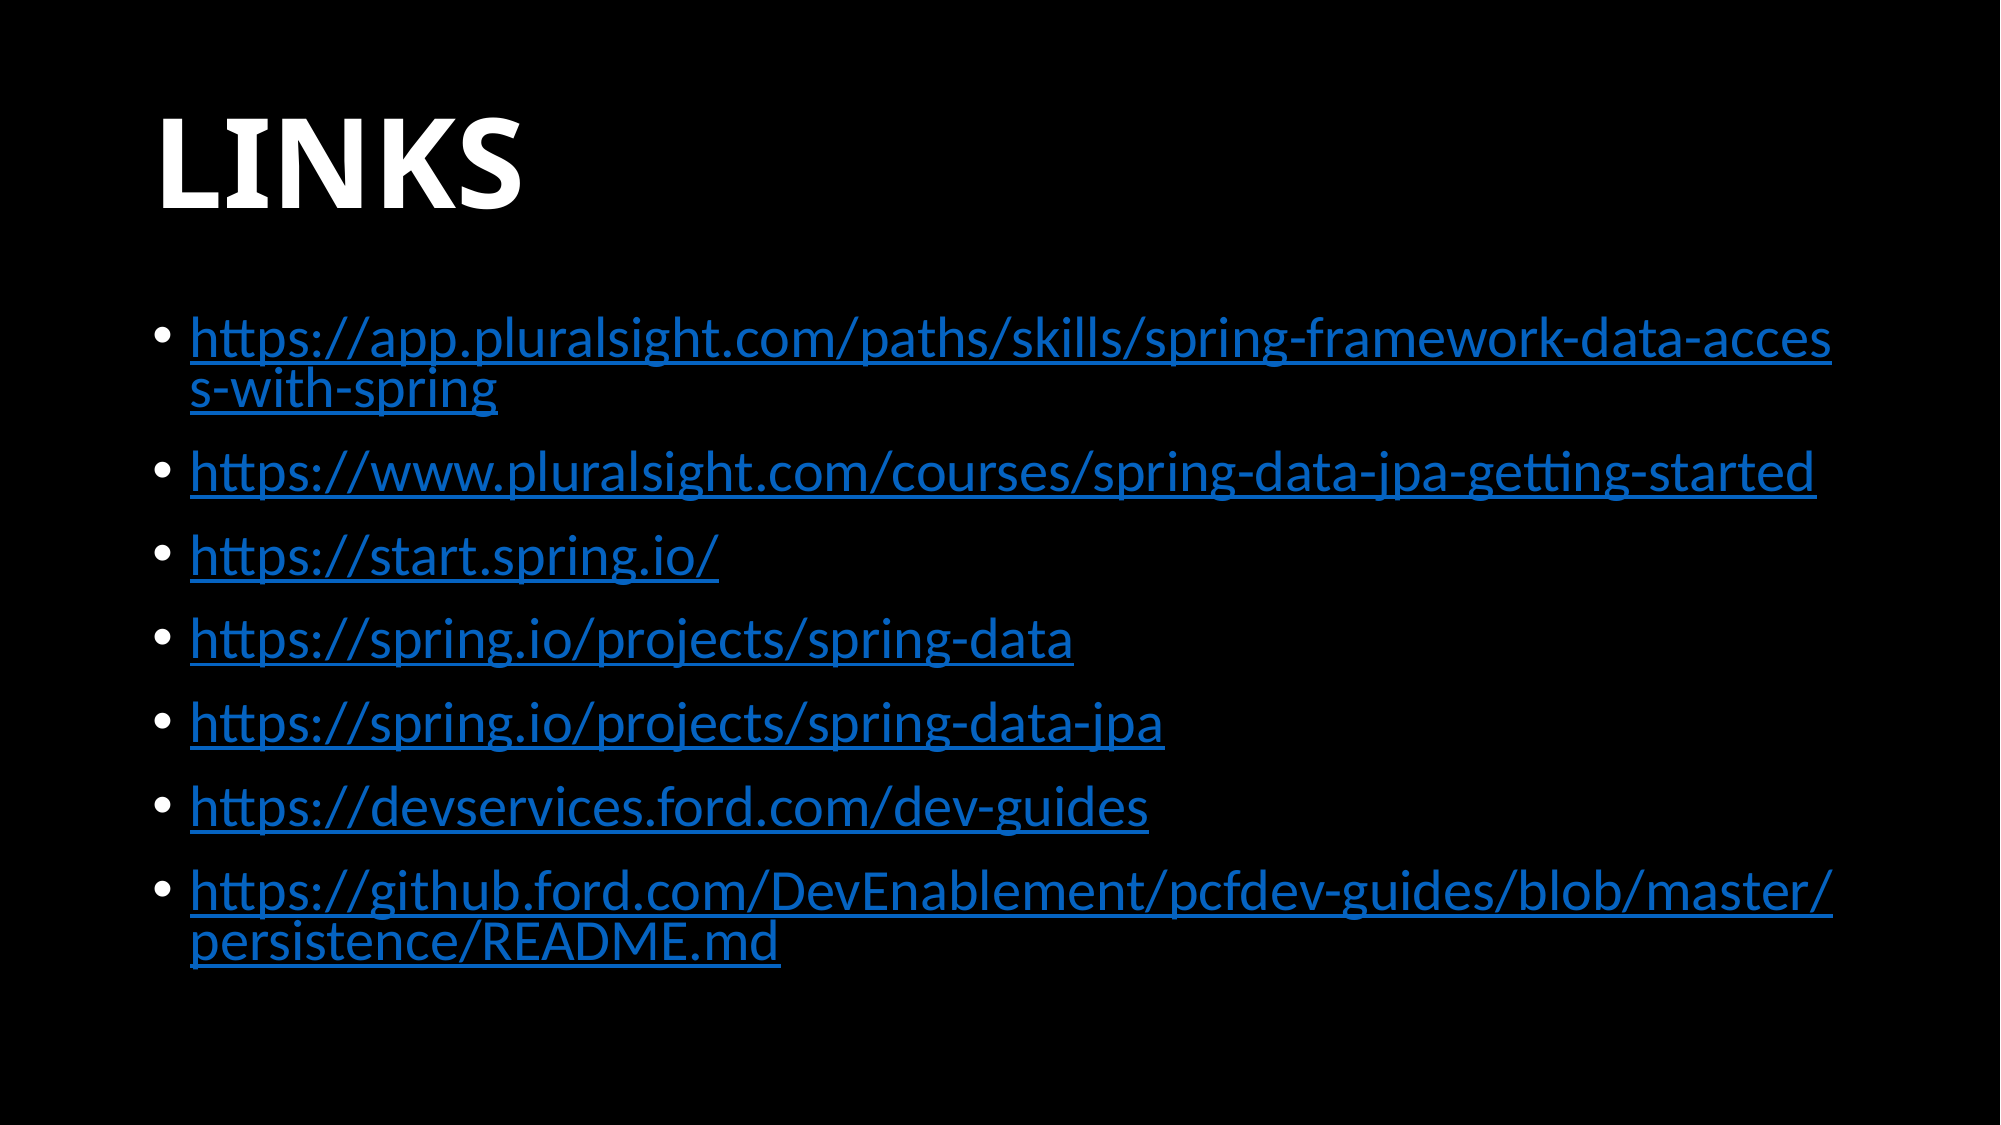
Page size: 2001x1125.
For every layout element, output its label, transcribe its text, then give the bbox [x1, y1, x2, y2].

title Links [137, 59, 1863, 278]
list https://app.pluralsight.com/paths/skills/spring-framework-data-access-with-spring https://www.pluralsight.com/courses/spring-data-jpa-getting-started https://start.spring.io/ https://spring.io/projects/spring-data https://spring.io/projects/spring-data-jpa https://devservices.ford.com/dev-guides https://github.ford.com/DevEnablement/pcfdev-guides/blob/master/persistence/README.md [137, 299, 1863, 1014]
